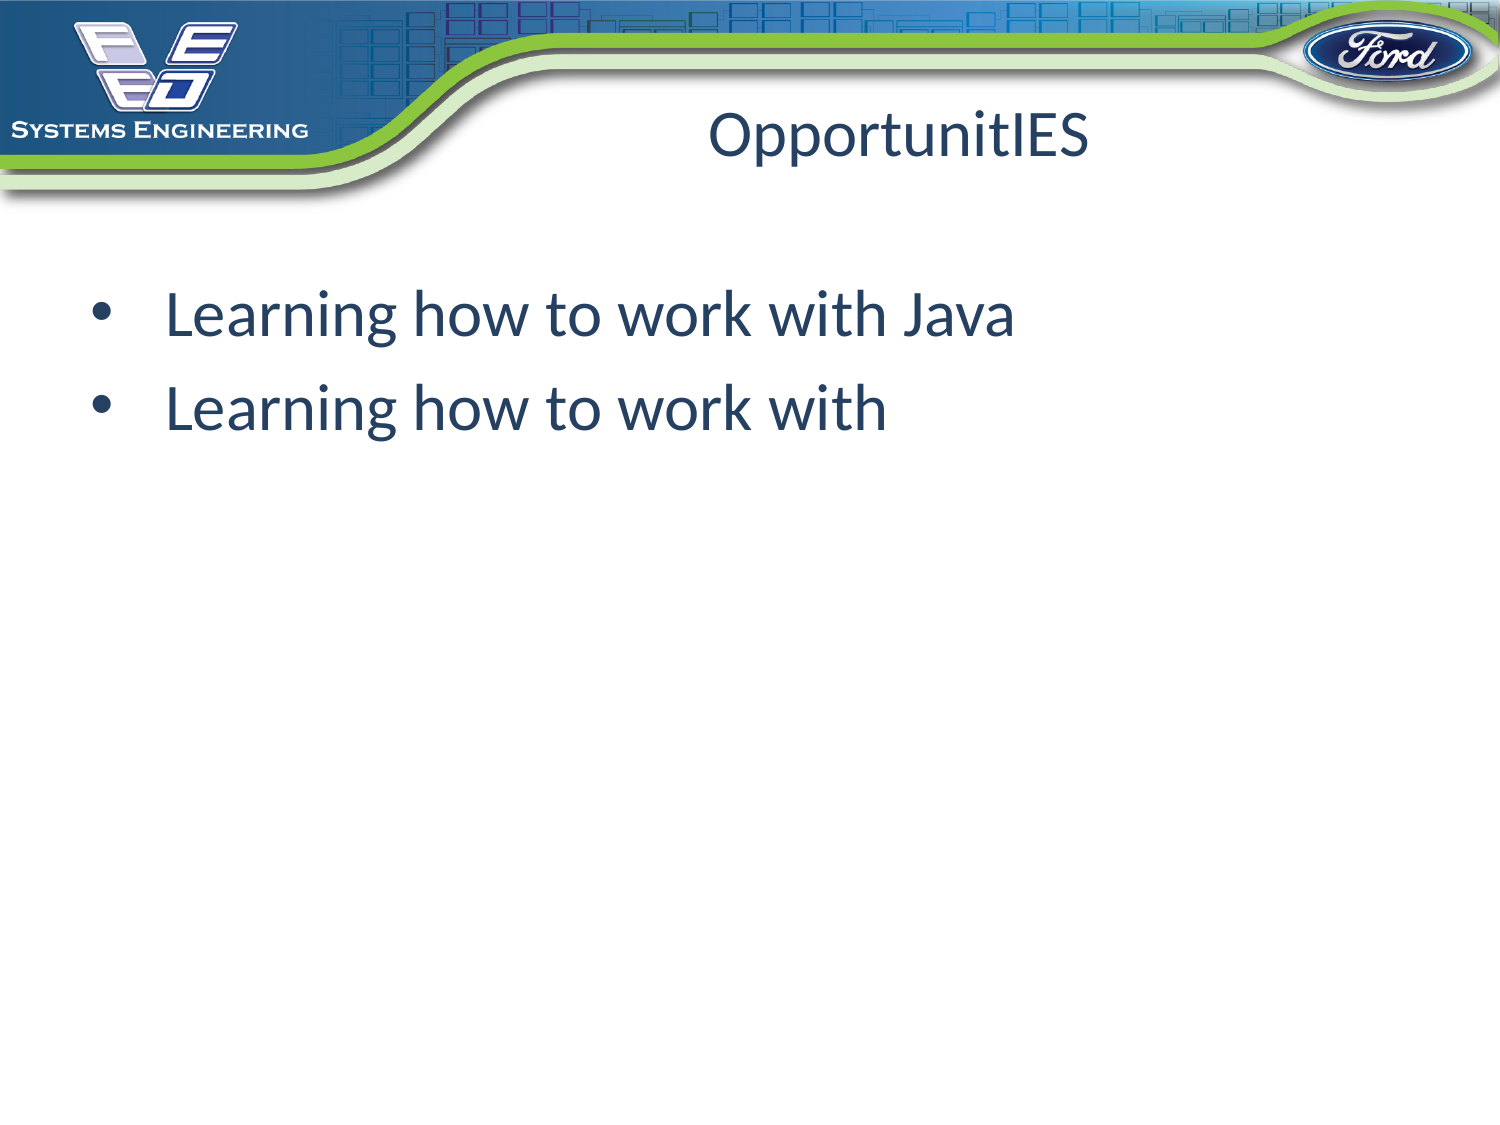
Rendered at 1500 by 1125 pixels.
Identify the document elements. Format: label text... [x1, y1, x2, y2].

picture [0, 0, 1500, 244]
list Learning how to work with Java Learning how to work with [75, 262, 1425, 1005]
title OpportunitIES [360, 35, 1438, 224]
